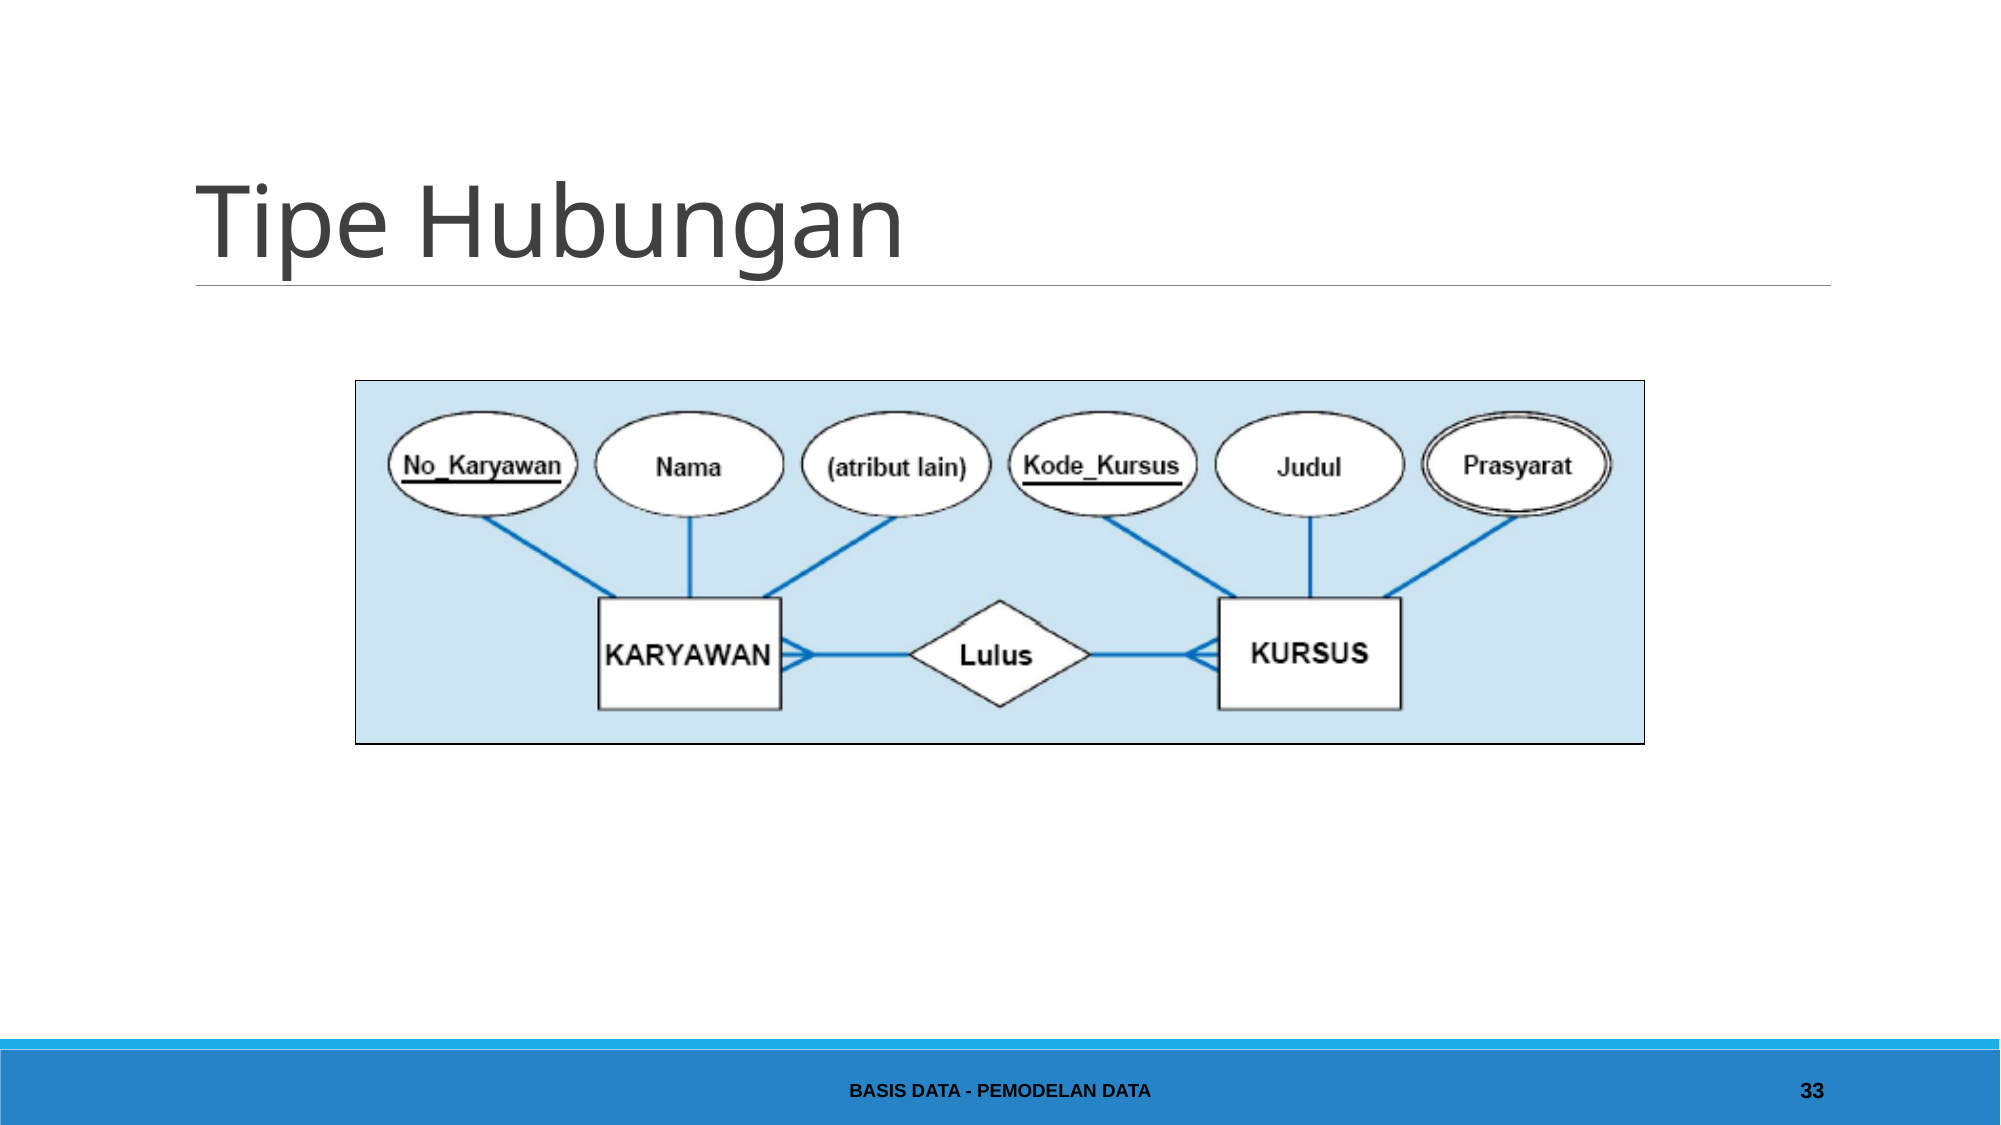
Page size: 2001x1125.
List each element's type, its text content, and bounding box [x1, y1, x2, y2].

picture [355, 380, 1645, 744]
title Tipe Hubungan [180, 47, 1830, 285]
footer Basis Data - Pemodelan Data [604, 1059, 1396, 1120]
slide_number 33 [1624, 1059, 1840, 1120]
